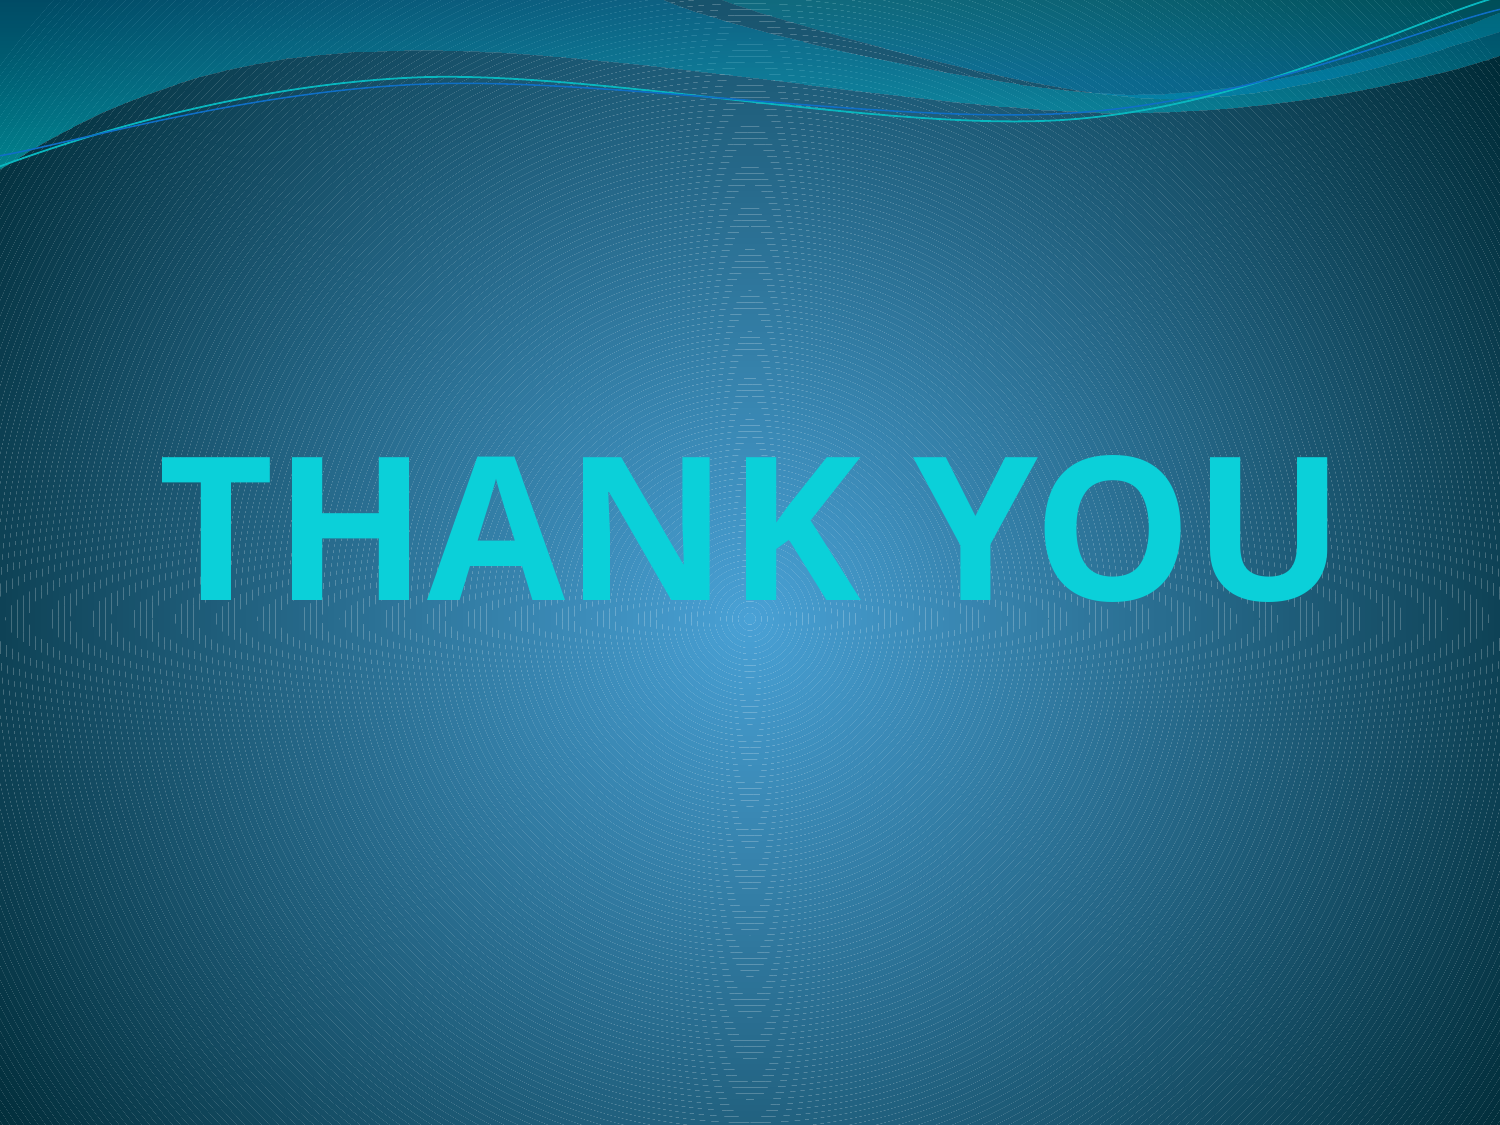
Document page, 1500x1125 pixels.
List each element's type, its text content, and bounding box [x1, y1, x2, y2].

title THANK YOU [70, 93, 1433, 940]
